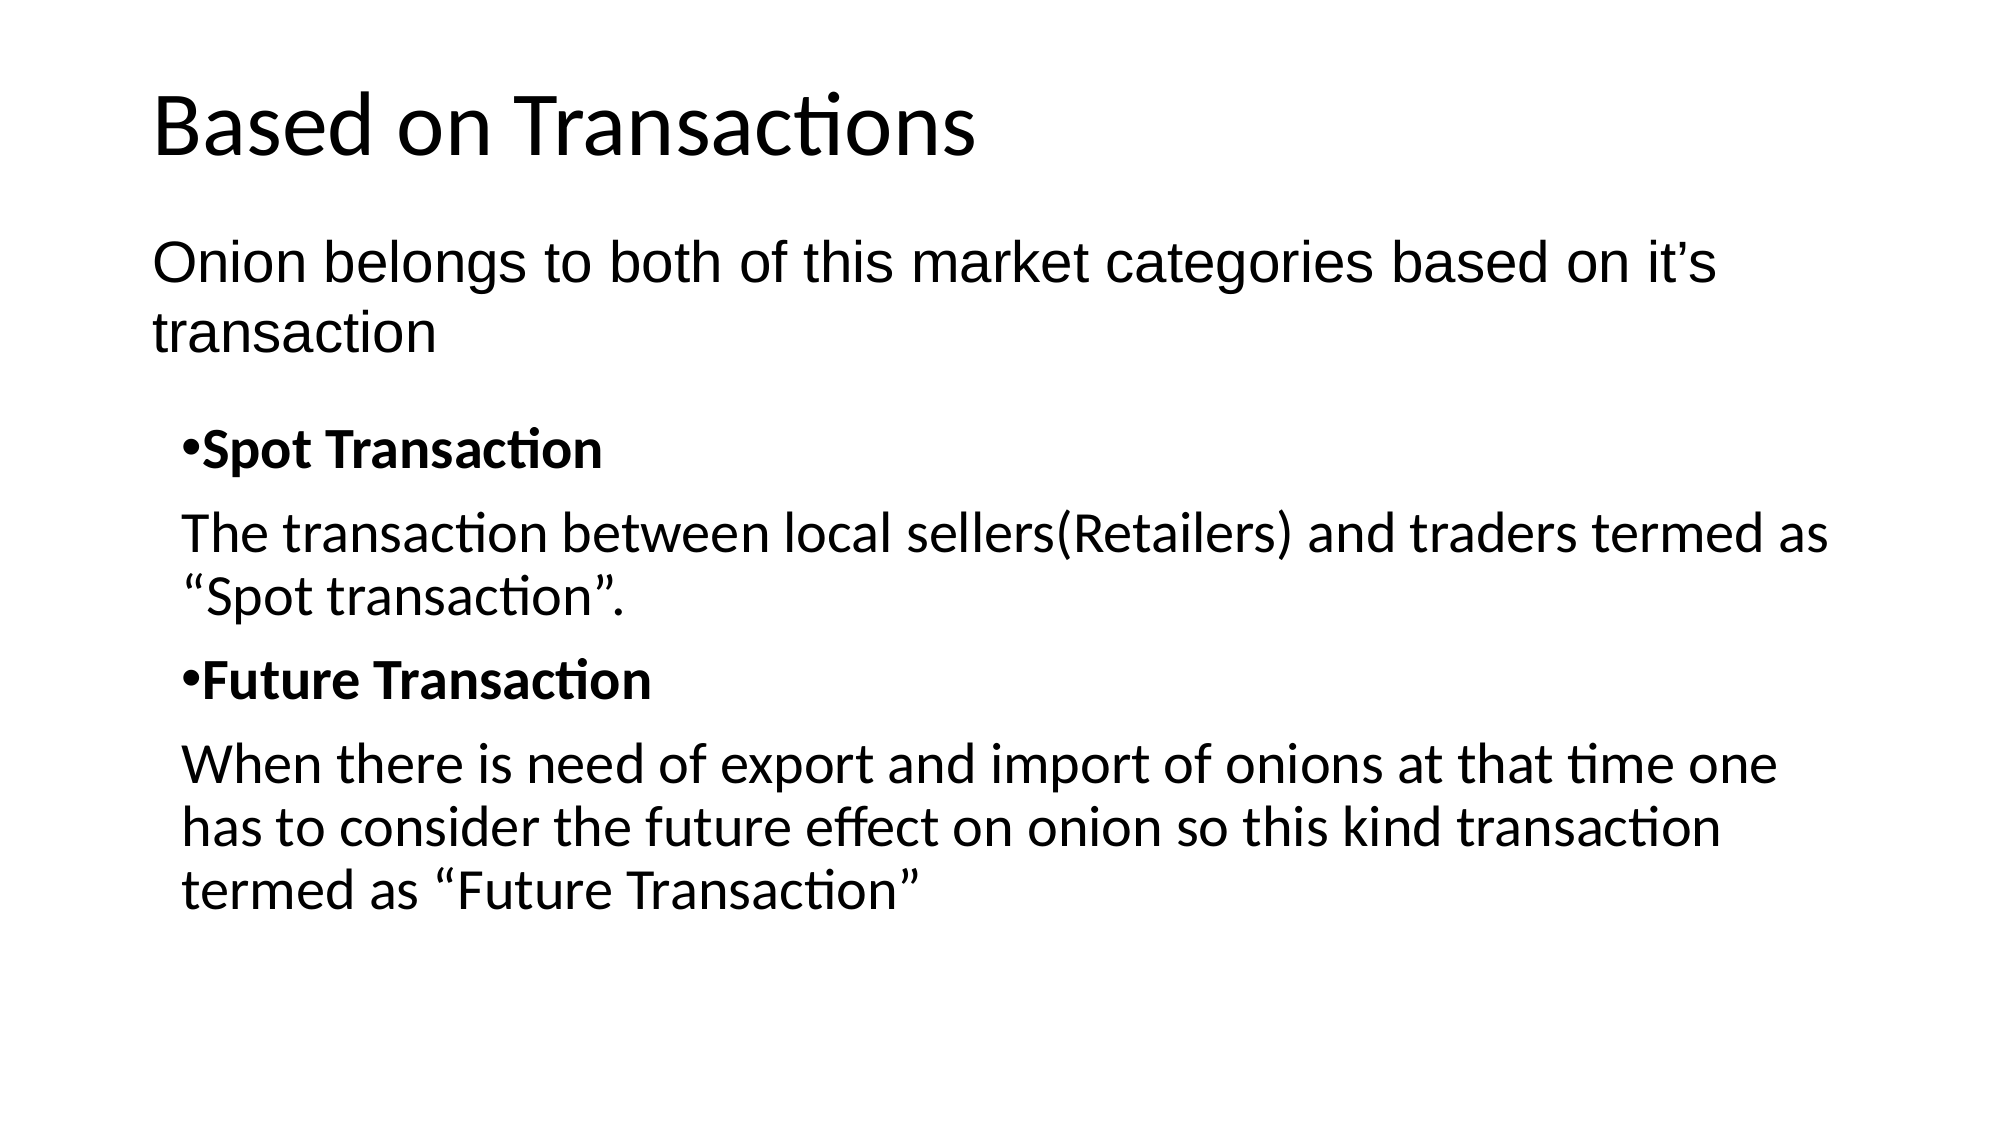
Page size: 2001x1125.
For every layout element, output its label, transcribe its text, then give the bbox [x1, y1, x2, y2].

list Spot Transaction The transaction between local sellers(Retailers) and traders termed as “Spot transaction”. Future Transaction When there is need of export and import of onions at that time one has to consider the future effect on onion so this kind transaction termed as “Future Transaction” [137, 411, 1863, 1125]
title Based on Transactions [137, 17, 1863, 217]
text_box Onion belongs to both of this market categories based on it’s transaction [137, 217, 1946, 372]
